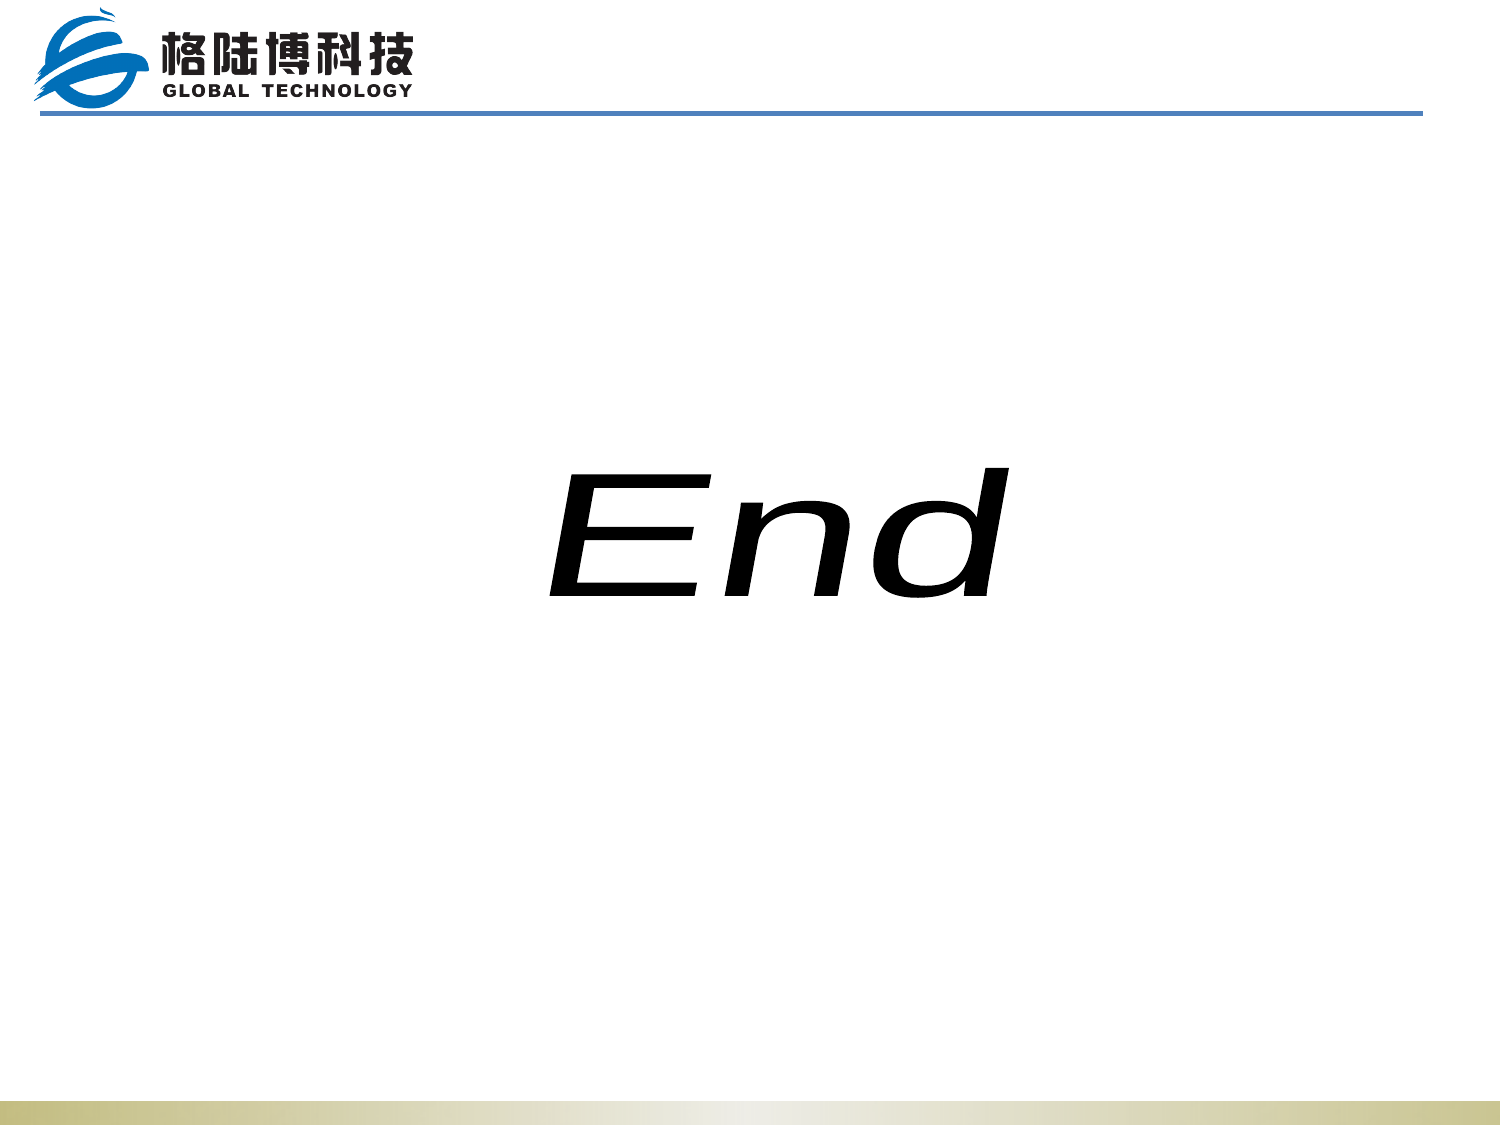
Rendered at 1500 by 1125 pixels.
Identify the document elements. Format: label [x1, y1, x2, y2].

picture [29, 0, 420, 133]
picture [0, 1101, 1500, 1125]
